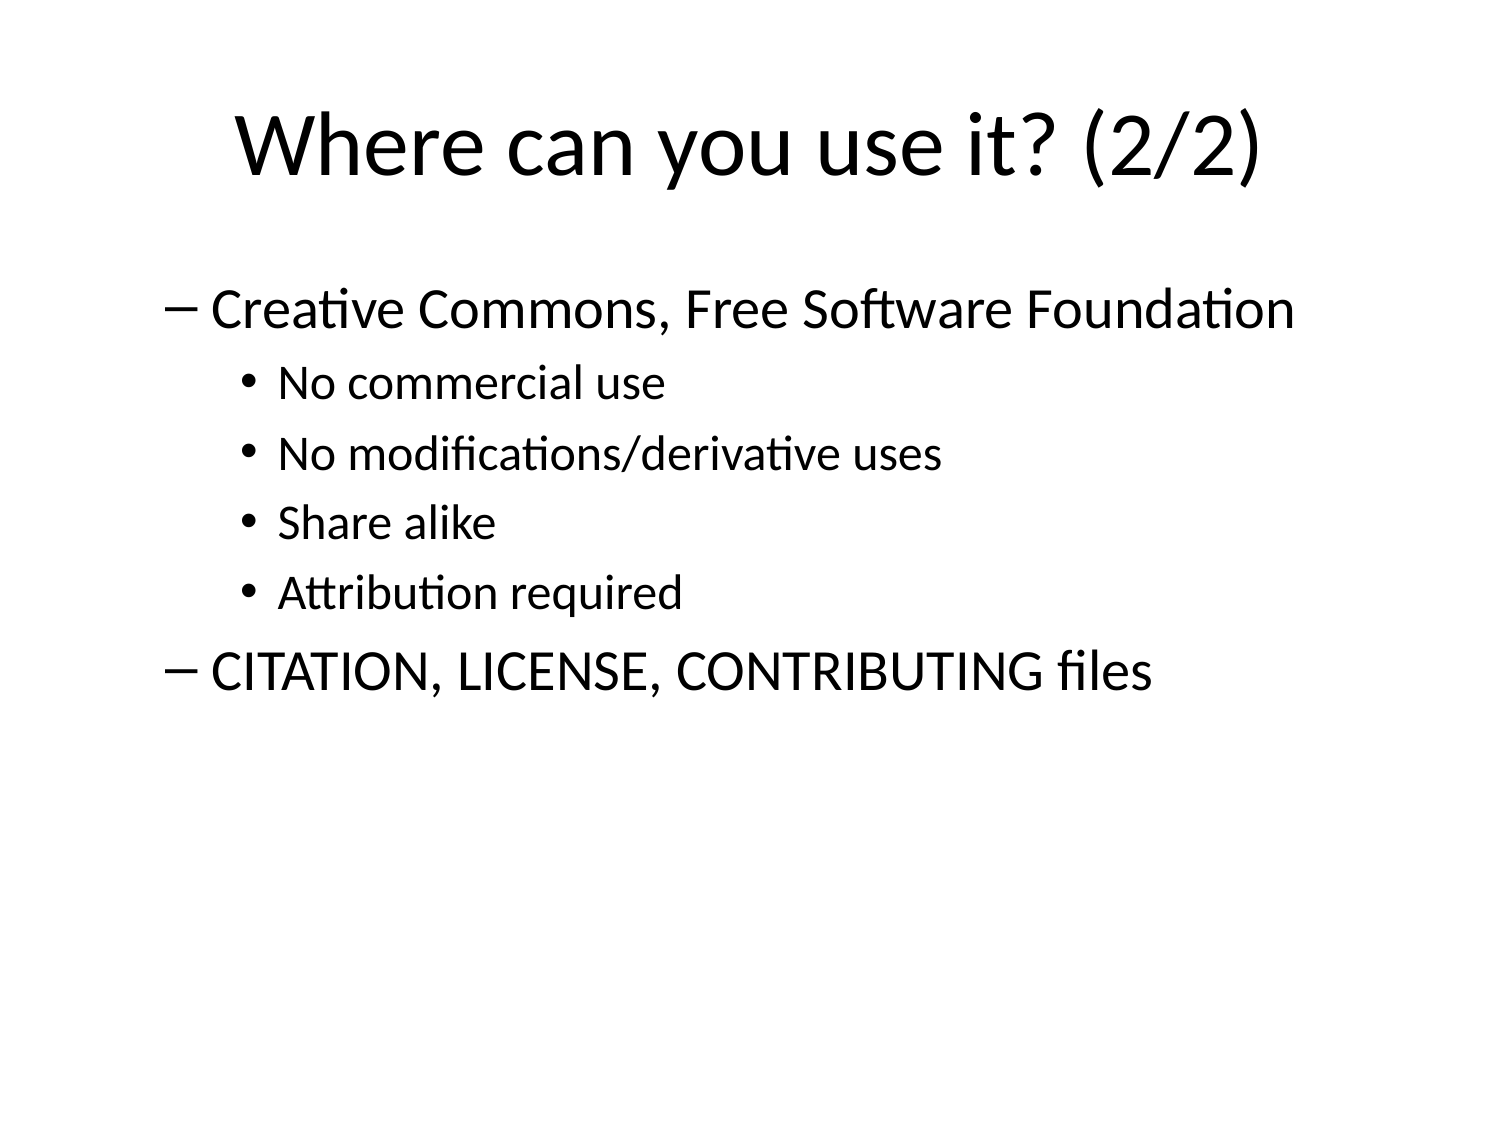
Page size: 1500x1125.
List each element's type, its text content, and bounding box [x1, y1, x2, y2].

title Where can you use it? (2/2) [75, 45, 1425, 233]
list Creative Commons, Free Software Foundation No commercial use No modifications/derivative uses Share alike Attribution required CITATION, LICENSE, CONTRIBUTING files [75, 262, 1425, 1005]
